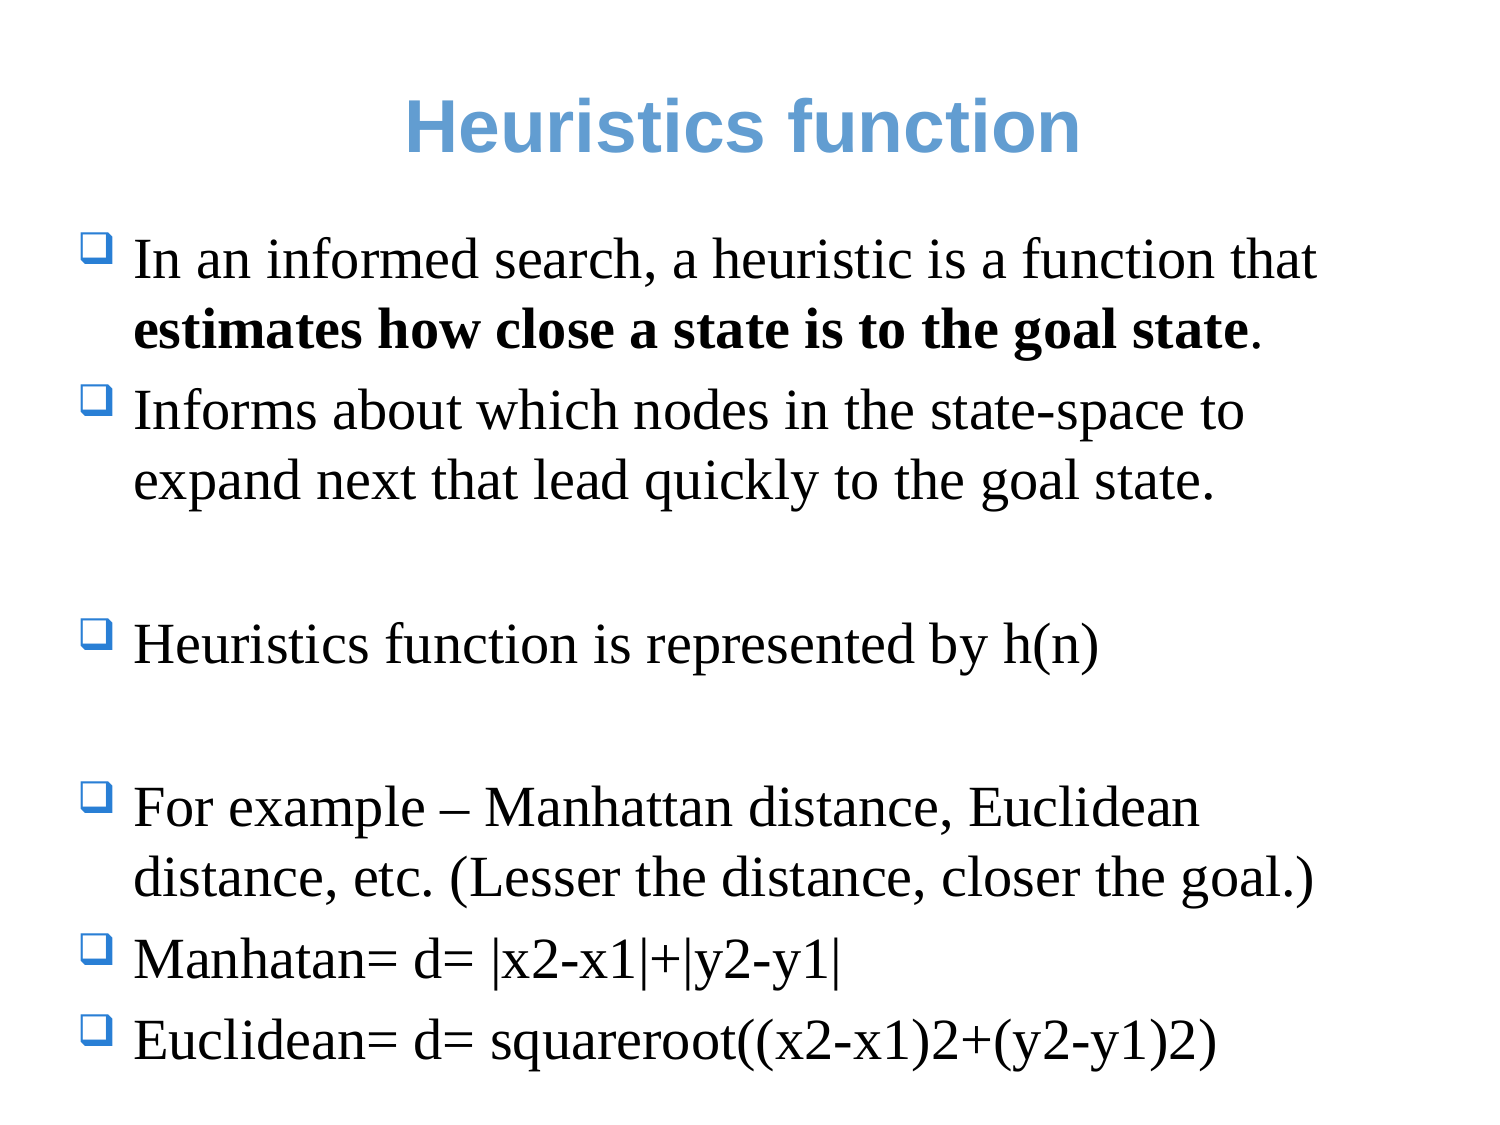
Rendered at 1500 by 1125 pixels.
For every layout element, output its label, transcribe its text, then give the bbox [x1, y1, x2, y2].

title Heuristics function [62, 37, 1425, 175]
list In an informed search, a heuristic is a function that estimates how close a state is to the goal state. Informs about which nodes in the state-space to expand next that lead quickly to the goal state. Heuristics function is represented by h(n) For example – Manhattan distance, Euclidean distance, etc. (Lesser the distance, closer the goal.) Manhatan= d= |x2-x1|+|y2-y1| Euclidean= d= squareroot((x2-x1)2+(y2-y1)2) [62, 212, 1425, 1002]
